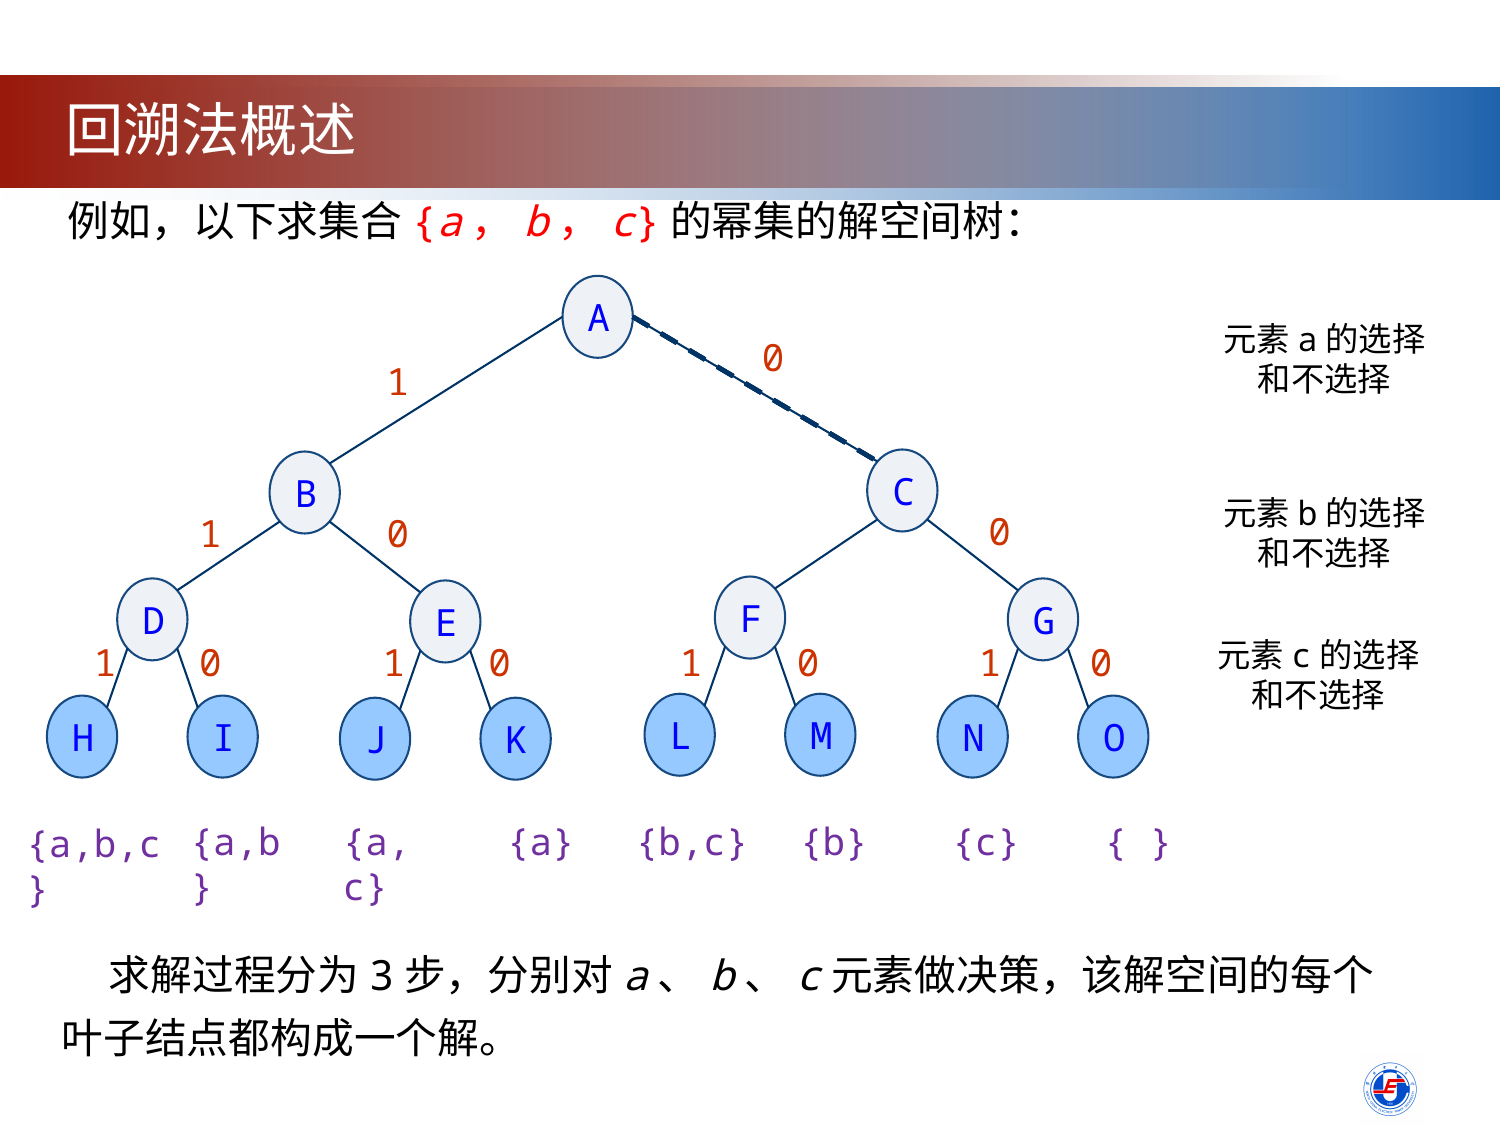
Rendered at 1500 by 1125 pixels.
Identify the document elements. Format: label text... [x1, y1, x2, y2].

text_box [11, 275, 1221, 874]
picture [1359, 1054, 1425, 1125]
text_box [892, 310, 1454, 724]
text_box 回溯法概述 [0, 74, 458, 182]
text_box 求解过程分为3步，分别对a、b、c元素做决策，该解空间的每个叶子结点都构成一个解。 [46, 929, 1418, 1069]
text_box 例如，以下求集合{a，b，c}的幂集的解空间树： [53, 187, 1172, 253]
